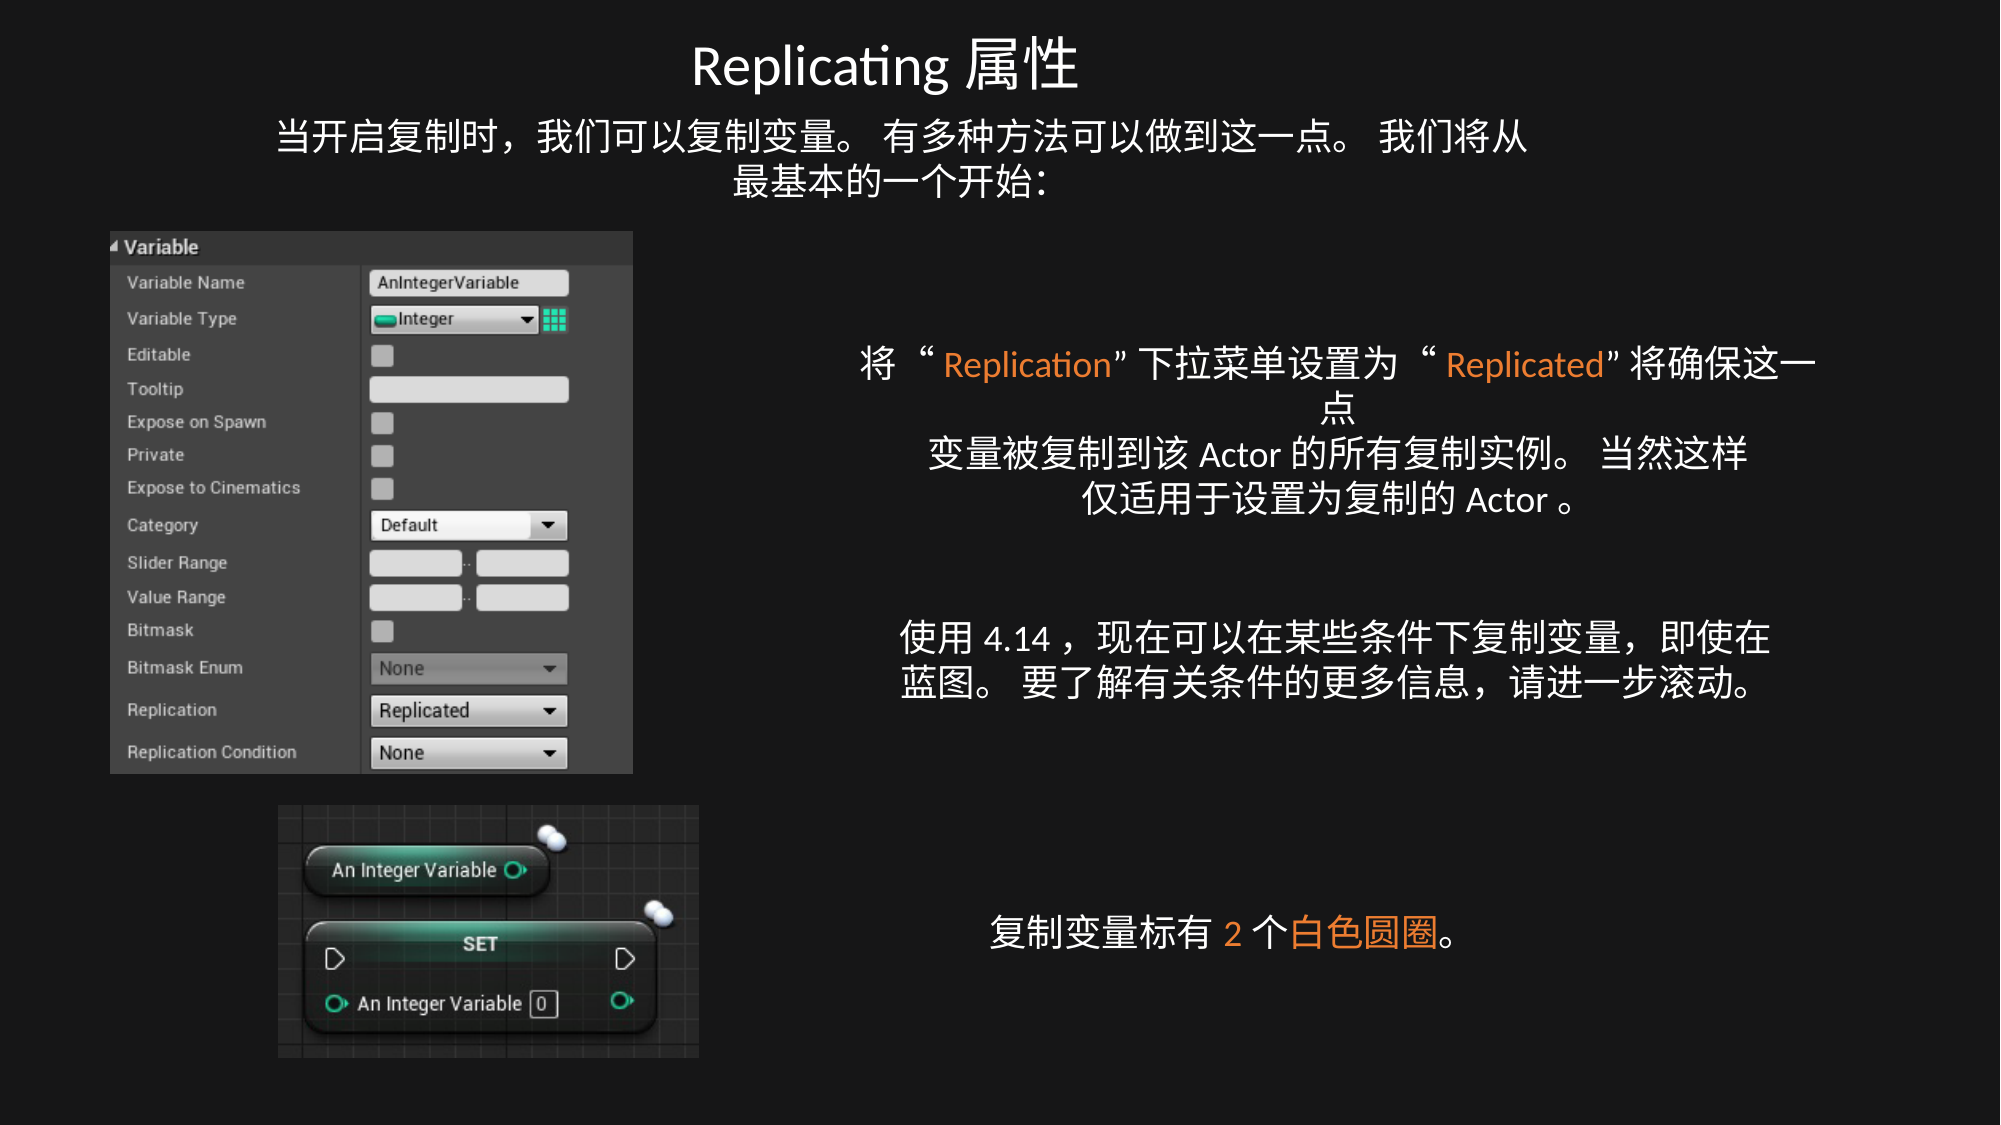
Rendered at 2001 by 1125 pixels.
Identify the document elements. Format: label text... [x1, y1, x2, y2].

text_box 将“Replication”下拉菜单设置为“Replicated”将确保这一点 变量被复制到该Actor的所有复制实例。 当然这样 仅适用于设置为复制的Actor。 [844, 332, 1833, 573]
text_box 当开启复制时，我们可以复制变量。 有多种方法可以做到这一点。 我们将从最基本的一个开始： [259, 105, 1544, 301]
picture [110, 231, 633, 774]
text_box 复制变量标有2个白色圆圈。 [974, 901, 1492, 961]
picture [277, 805, 699, 1058]
text_box Replicating属性 [677, 20, 1096, 105]
text_box 使用4.14，现在可以在某些条件下复制变量，即使在 蓝图。 要了解有关条件的更多信息，请进一步滚动。 [885, 606, 1787, 756]
